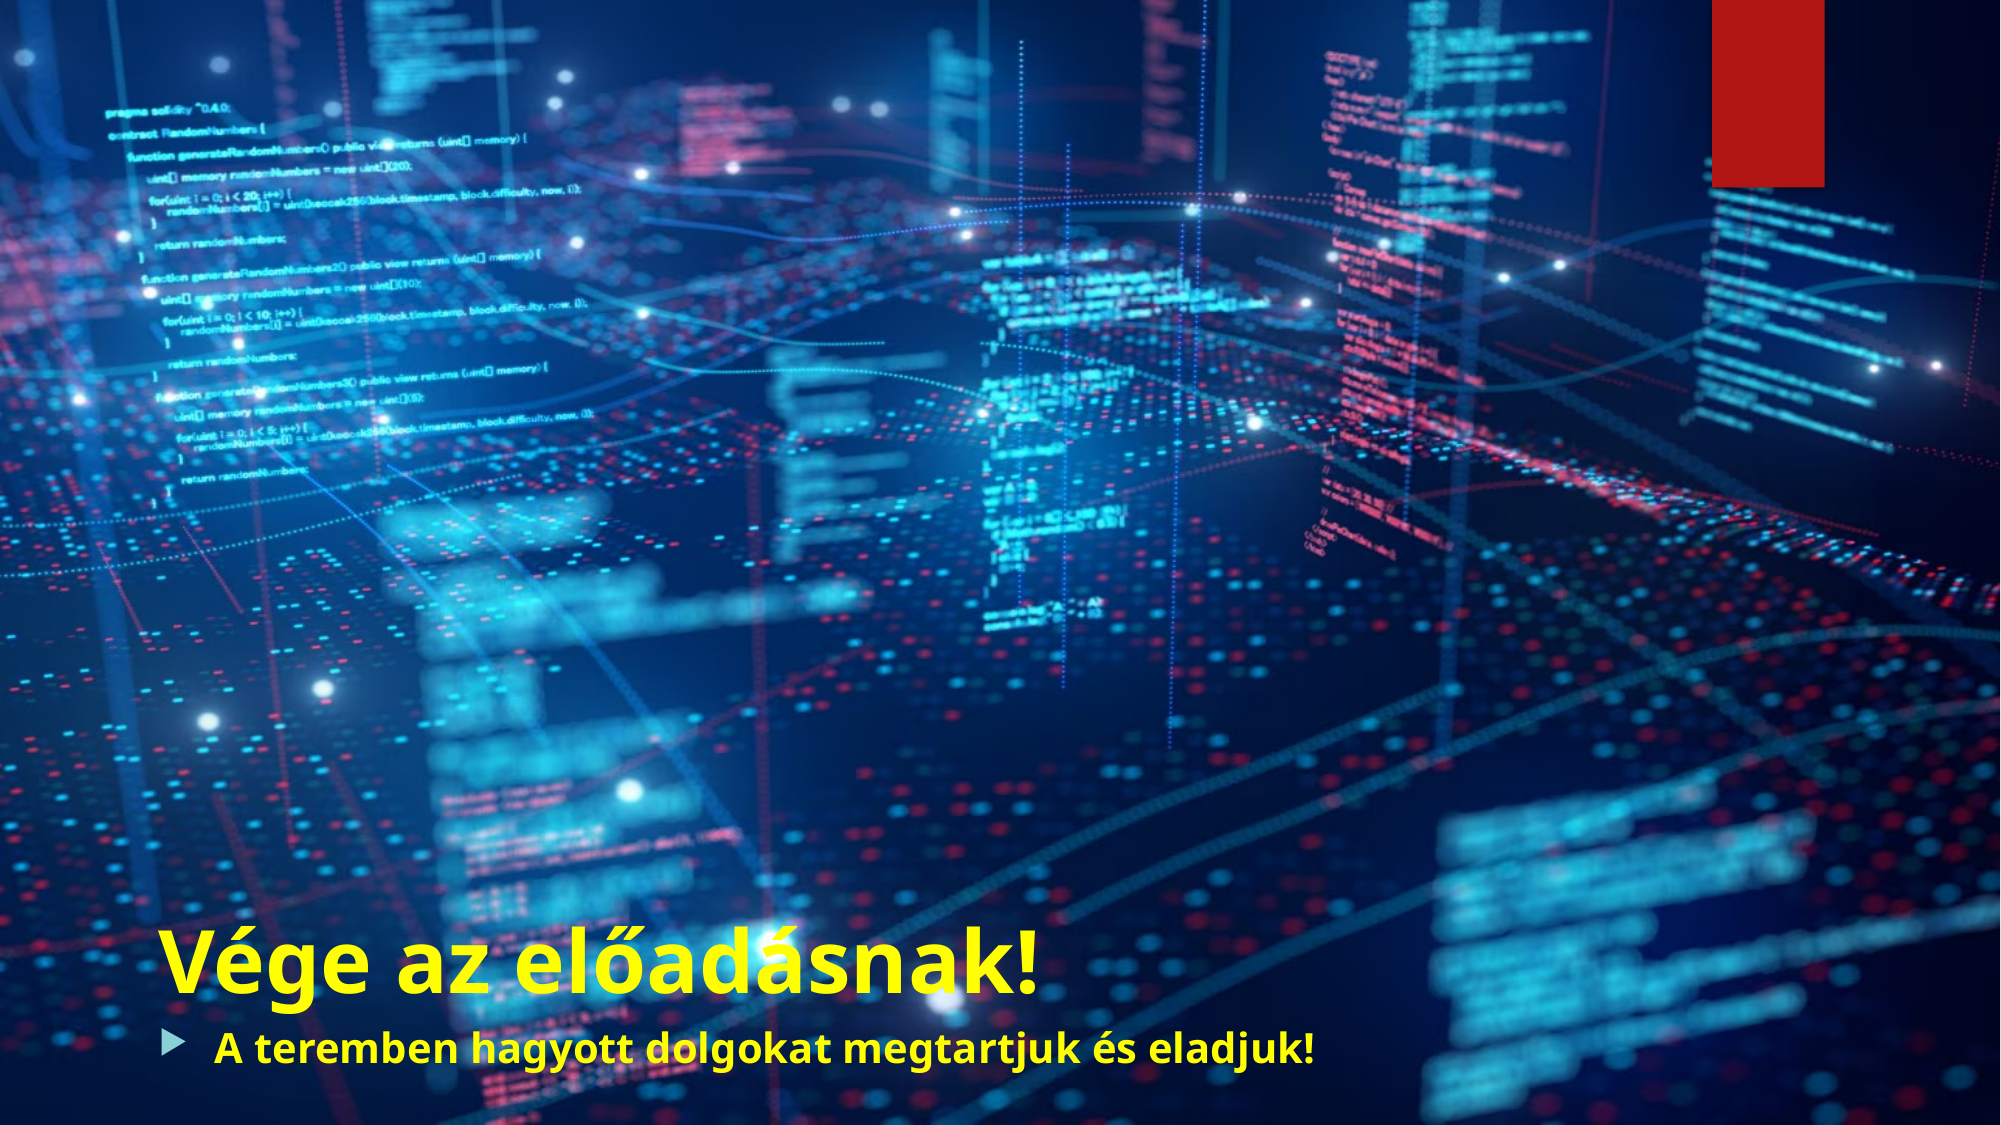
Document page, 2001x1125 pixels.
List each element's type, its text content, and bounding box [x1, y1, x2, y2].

list A teremben hagyott dolgokat megtartjuk és eladjuk! [143, 1013, 1612, 1125]
title Vége az előadásnak! [143, 898, 1687, 1125]
picture [0, 0, 2001, 1125]
